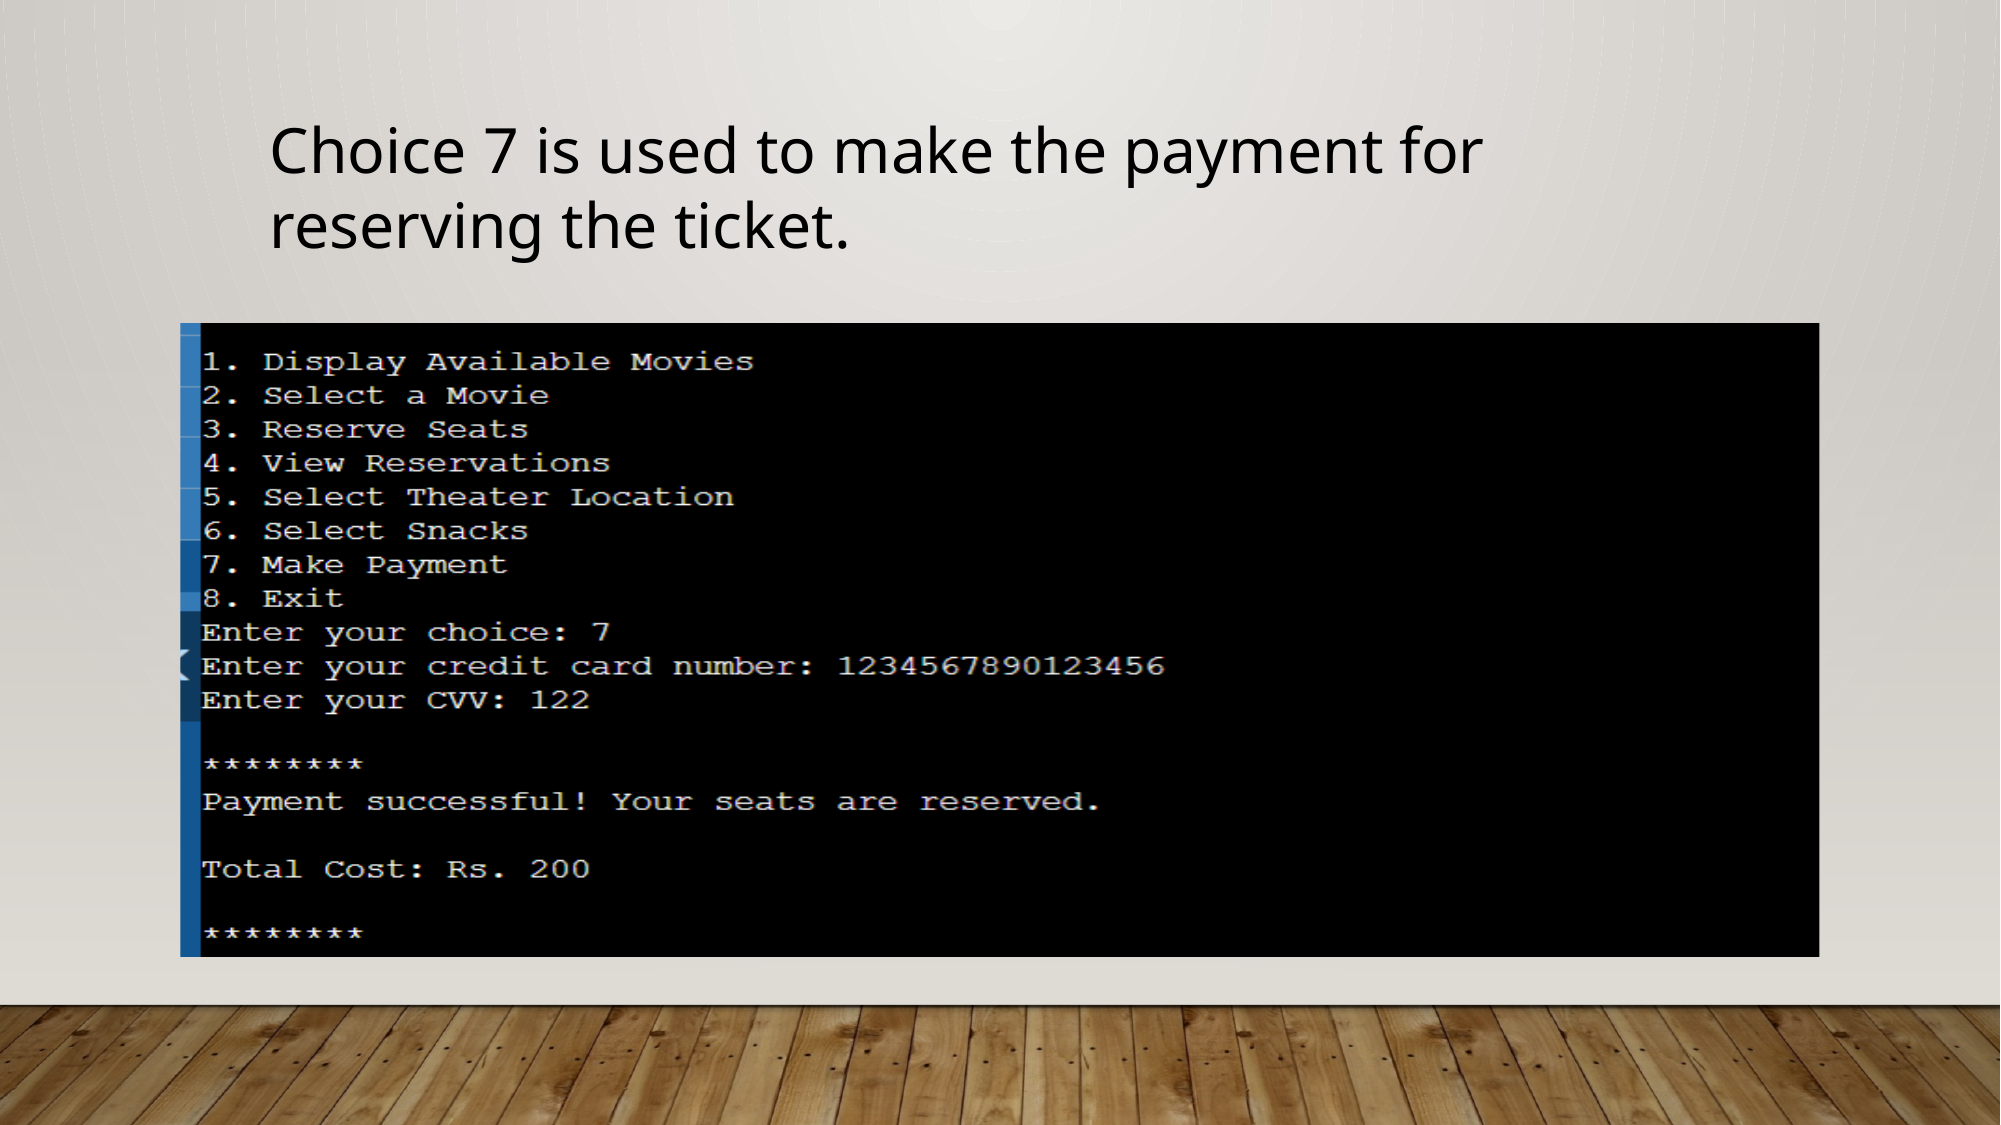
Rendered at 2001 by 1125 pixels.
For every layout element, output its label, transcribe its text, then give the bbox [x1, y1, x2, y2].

text_box Choice 7 is used to make the payment for reserving the ticket. [254, 103, 1652, 268]
picture [0, 1005, 2000, 1125]
picture [180, 323, 1820, 957]
